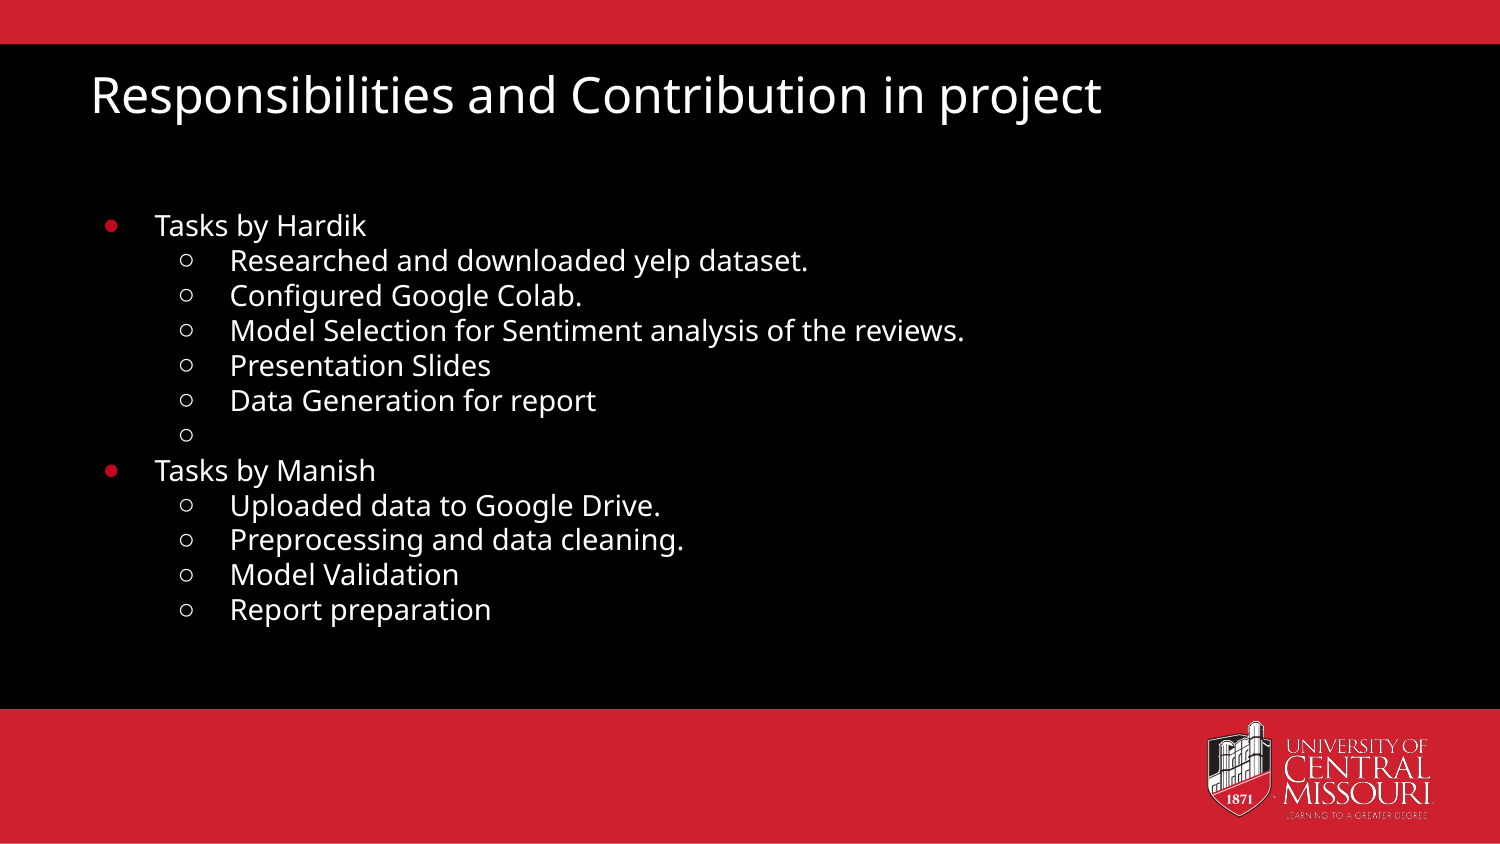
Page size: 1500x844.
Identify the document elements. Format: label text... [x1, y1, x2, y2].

list Tasks by Hardik Researched and downloaded yelp dataset. Configured Google Colab. ta Model Selection for Sentiment analysis of the reviews. Presentation Slides Data Generation for report Preset. Tasks by Manish Uploaded data to Google Drive. Preprocessing and data cleaning. Model Validation Report preparation [64, 199, 1415, 690]
picture [1175, 696, 1463, 844]
title Responsibilities and Contribution in project [75, 56, 1425, 175]
